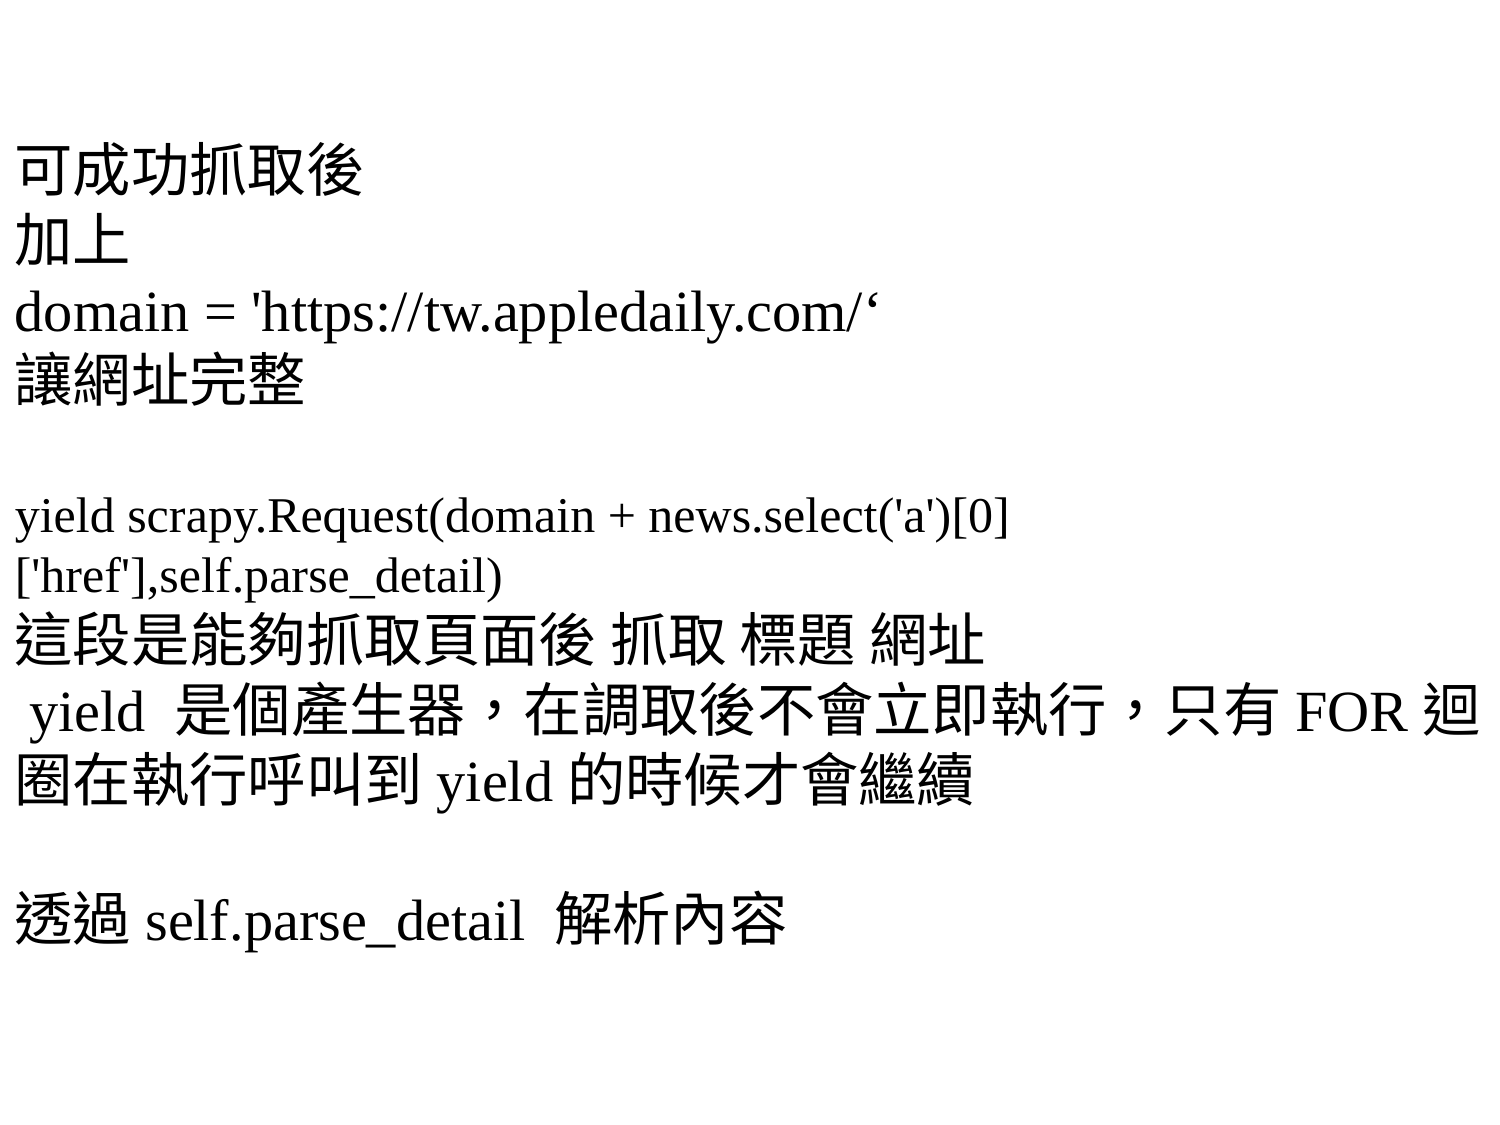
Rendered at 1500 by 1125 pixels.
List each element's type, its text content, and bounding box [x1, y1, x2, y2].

text_box 可成功抓取後 加上 domain = 'https://tw.appledaily.com/‘ 讓網址完整 yield scrapy.Request(domain + news.select('a')[0]['href'],self.parse_detail) 這段是能夠抓取頁面後 抓取 標題 網址 yield 是個產生器，在調取後不會立即執行，只有FOR迴圈在執行呼叫到yield的時候才會繼續 透過self.parse_detail 解析內容 [0, 125, 1500, 960]
